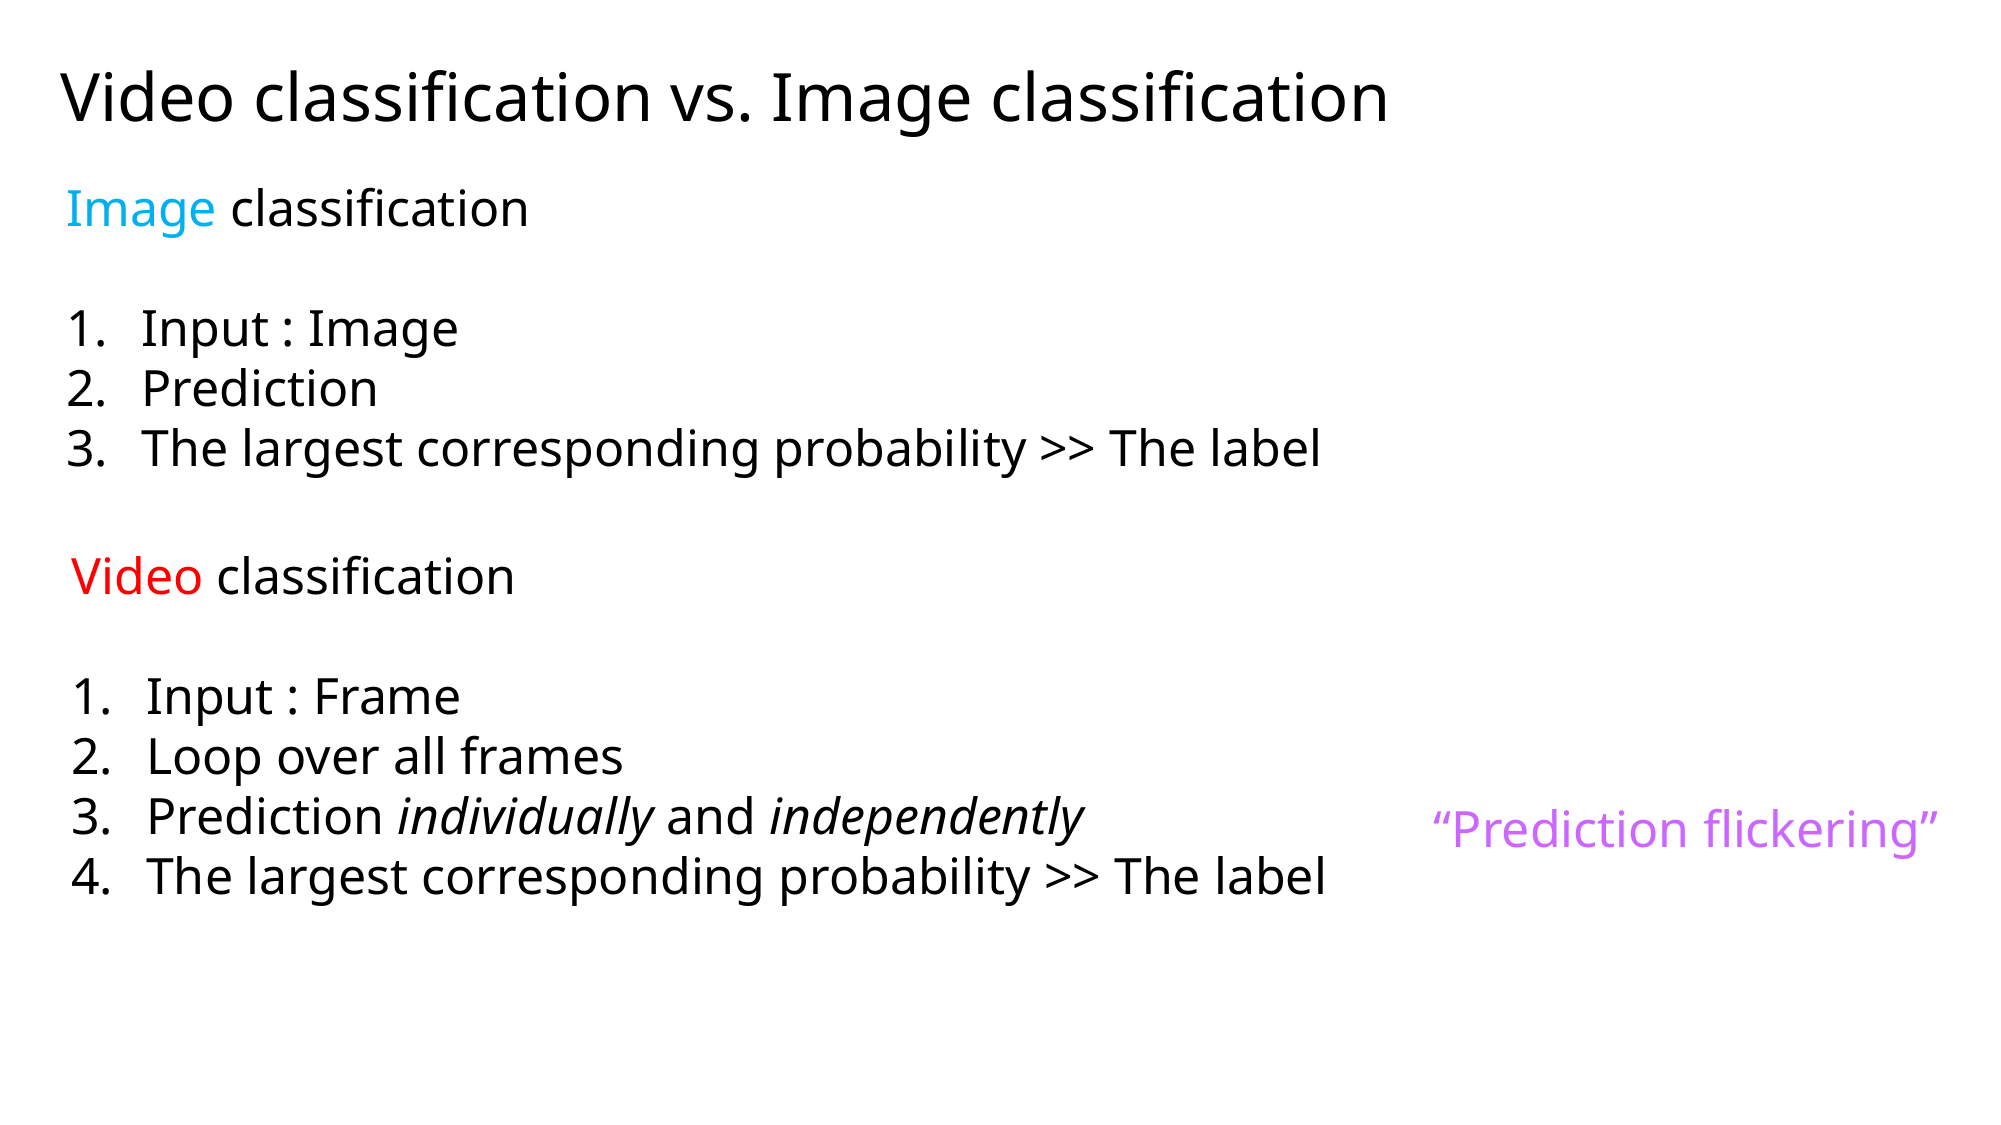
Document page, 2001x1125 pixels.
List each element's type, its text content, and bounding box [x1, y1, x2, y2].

text_box Image classification Input : Image Prediction The largest corresponding probability >> The label [51, 168, 1338, 484]
title Video classification vs. Image classification [45, 31, 1425, 169]
text_box Video classification Input : Frame Loop over all frames Prediction individually and independently The largest corresponding probability >> The label [56, 537, 1343, 913]
text_box “Prediction flickering” [1419, 789, 1954, 865]
